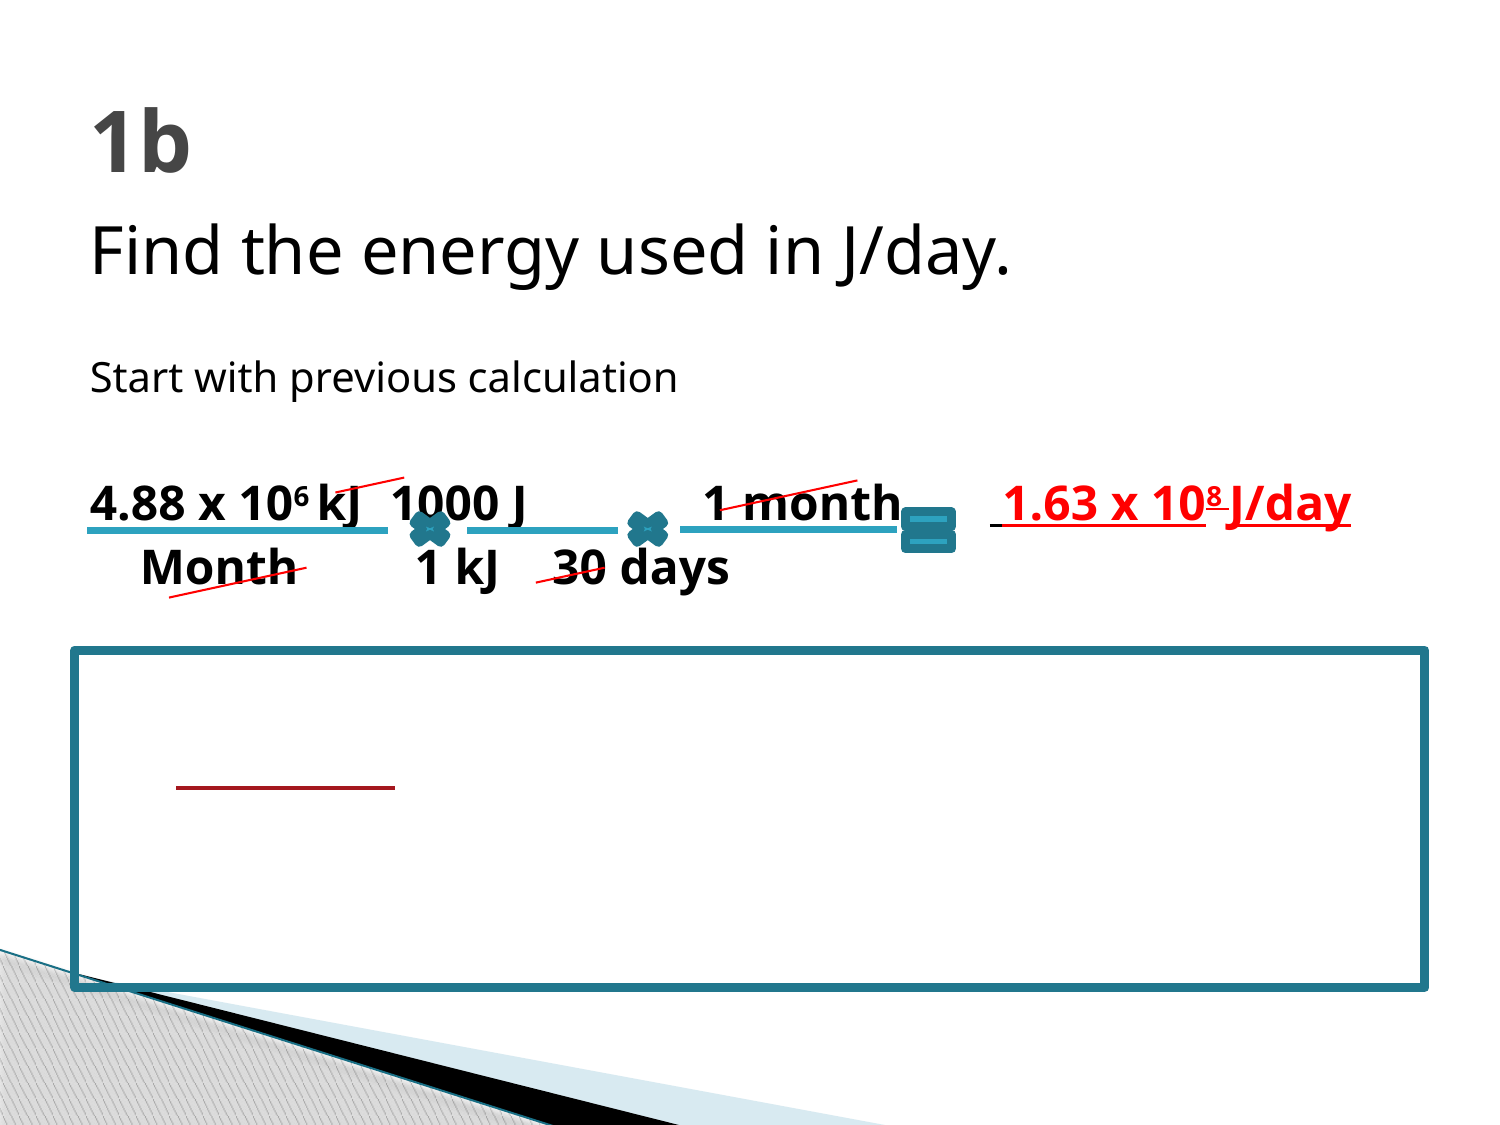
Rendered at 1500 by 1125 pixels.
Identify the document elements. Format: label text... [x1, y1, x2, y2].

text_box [335, 477, 405, 493]
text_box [168, 567, 307, 598]
title 1b [75, 45, 1425, 233]
list Find the energy used in J/day. Start with previous calculation 4.88 x 106 kJ 1000 J 1 month 1.63 x 108 J/day Month 1 kJ 30 days [75, 233, 1425, 646]
text_box [627, 511, 669, 547]
text_box [409, 511, 451, 547]
list Find the energy used in J/day. Start with previous calculation 4.88 x 106 kJ 1000 J 1 month 1.63 x 108 J/day Month 1 kJ 30 days [75, 992, 1425, 1063]
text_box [535, 567, 605, 583]
text_box [70, 646, 1429, 992]
text_box [901, 507, 956, 553]
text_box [719, 480, 858, 511]
